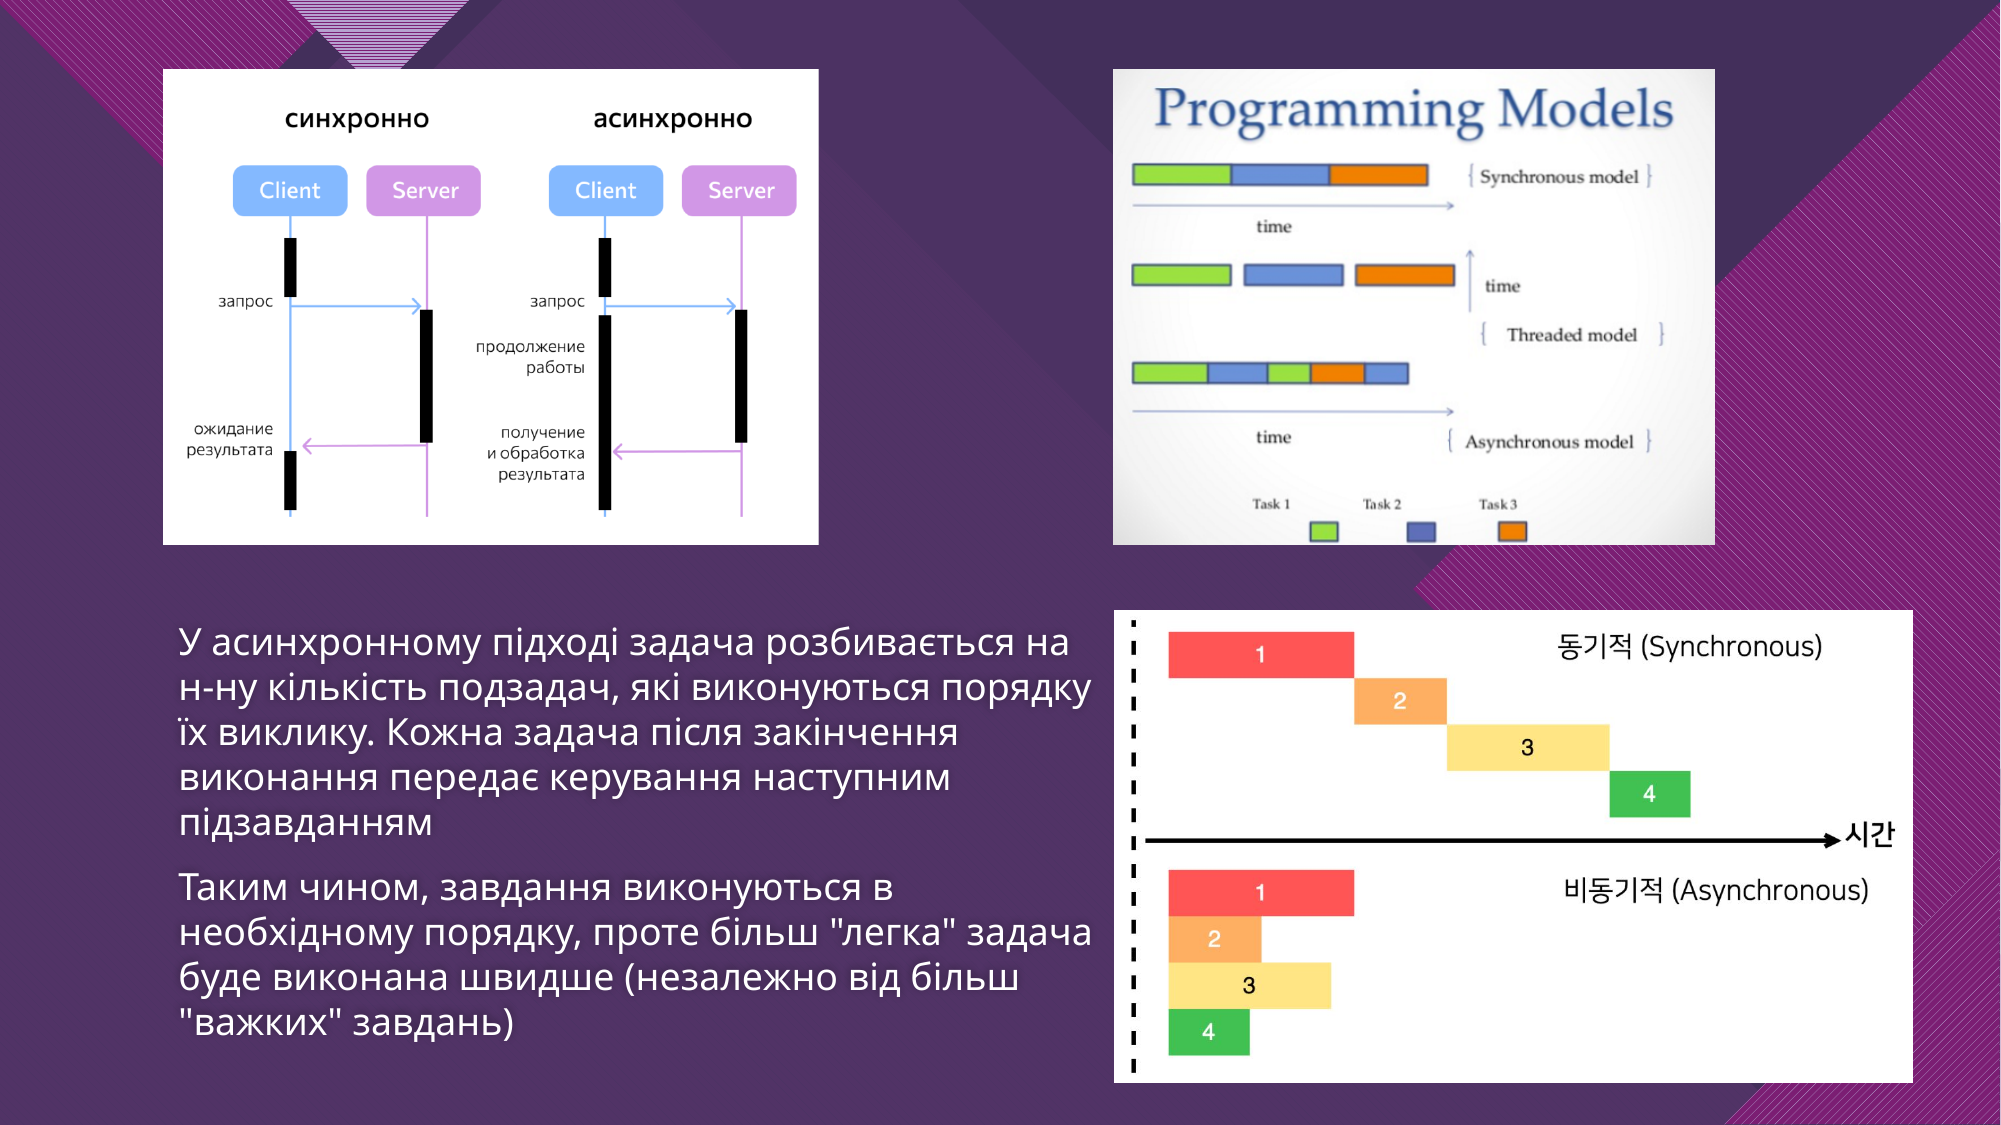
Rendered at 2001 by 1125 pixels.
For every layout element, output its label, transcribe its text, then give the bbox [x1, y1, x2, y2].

list У асинхронному підході задача розбивається на н-ну кількість подзадач, які виконуються порядку їх виклику. Кожна задача після закінчення виконання передає керування наступним підзавданням Таким чином, завдання виконуються в необхідному порядку, проте більш "легка" задача буде виконана швидше (незалежно від більш "важких" завдань) [163, 610, 1113, 682]
picture [1113, 610, 1914, 1083]
picture [1113, 69, 1715, 545]
picture [163, 69, 819, 545]
